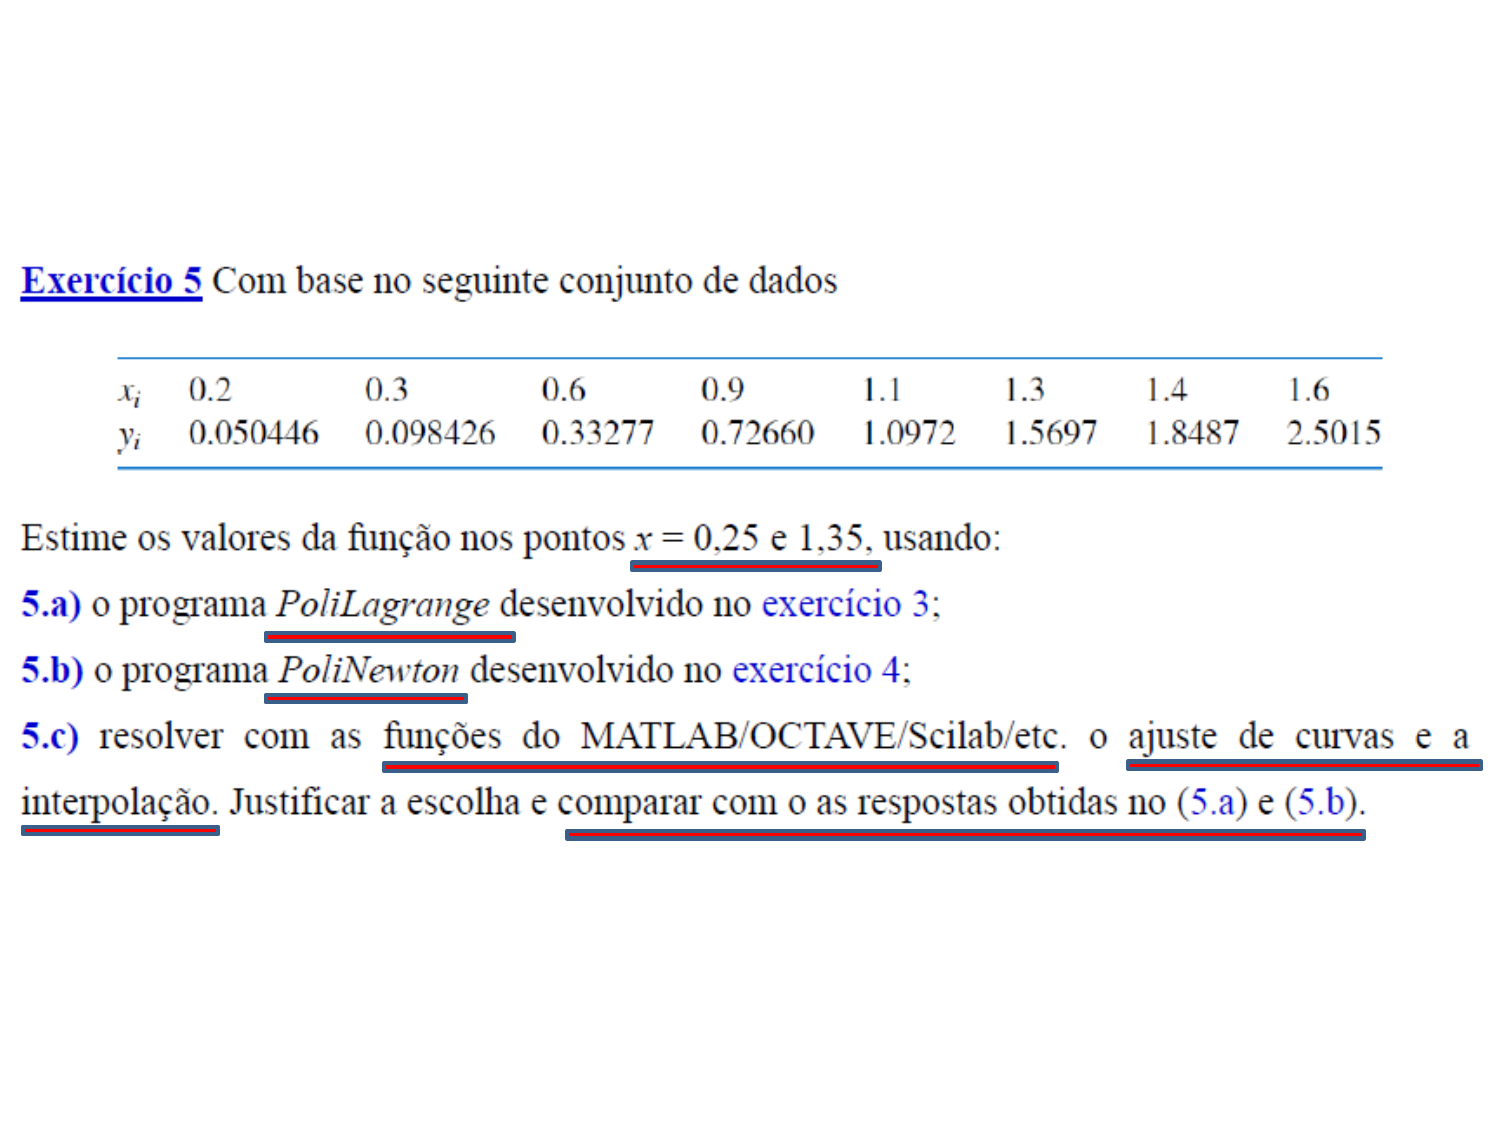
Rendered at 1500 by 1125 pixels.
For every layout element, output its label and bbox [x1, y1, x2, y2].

picture [5, 243, 1482, 847]
